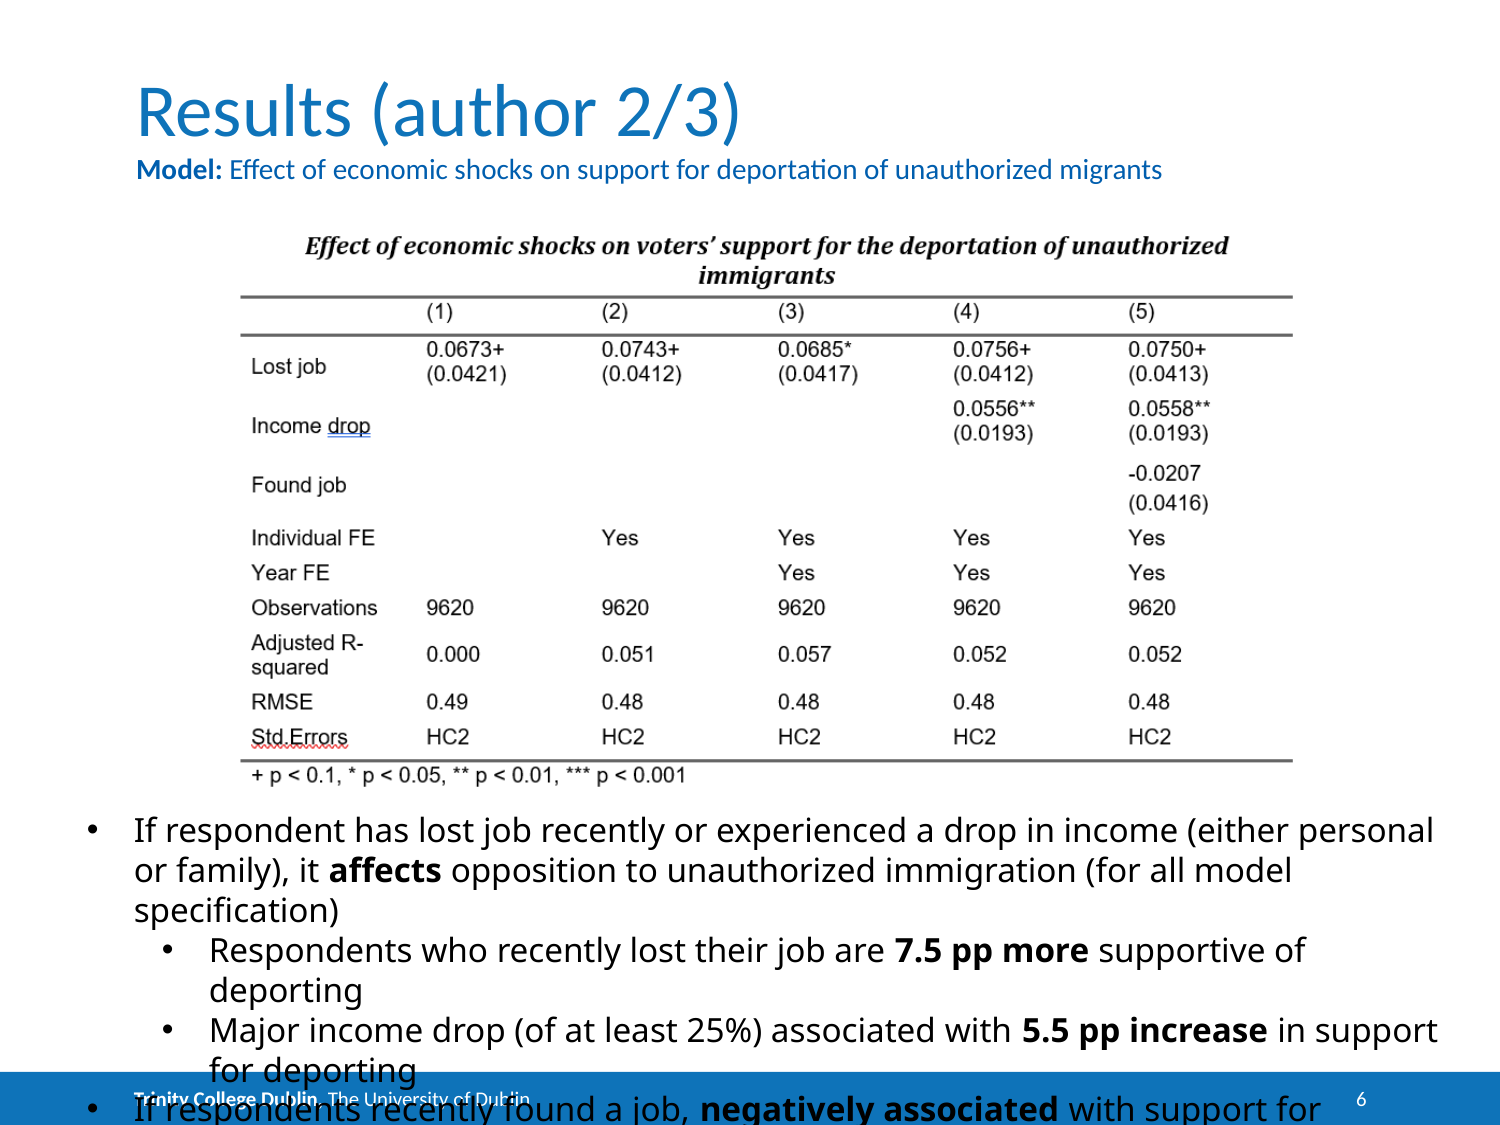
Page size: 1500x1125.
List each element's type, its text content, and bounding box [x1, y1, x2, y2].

list Model: Effect of economic shocks on support for deportation of unauthorized migrants [135, 149, 1367, 196]
text_box If respondent has lost job recently or experienced a drop in income (either personal or family), it affects opposition to unauthorized immigration (for all model specification) Respondents who recently lost their job are 7.5 pp more supportive of deporting Major income drop (of at least 25%) associated with 5.5 pp increase in support for deporting If respondents recently found a job, negatively associated with support for deporting (not statistically reliable) [72, 801, 1479, 1125]
picture [233, 231, 1295, 791]
title Results (author 2/3) [135, 59, 1367, 149]
